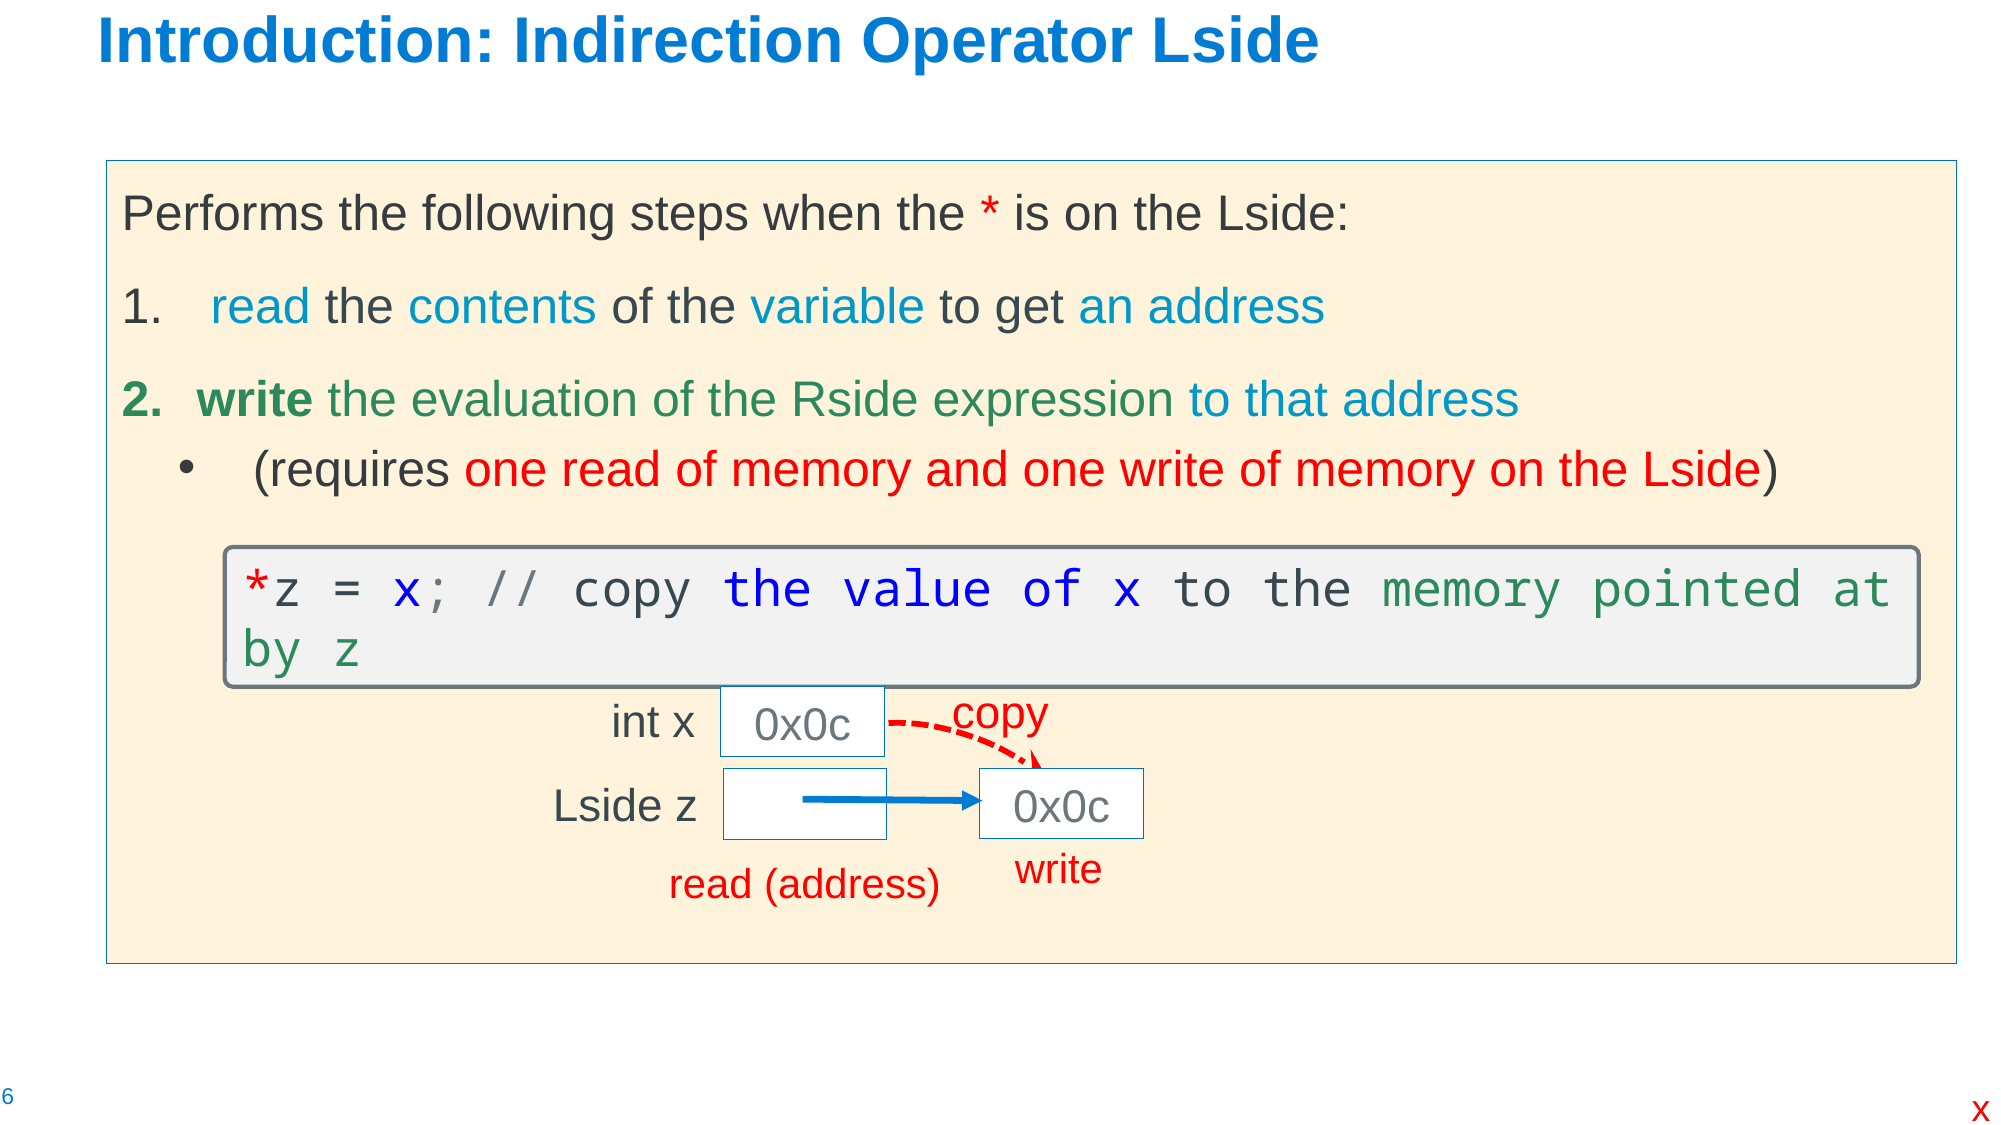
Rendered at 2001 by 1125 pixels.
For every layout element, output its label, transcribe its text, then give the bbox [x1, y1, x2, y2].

title Introduction: Indirection Operator Lside [82, 19, 1808, 84]
text_box *z = x; // copy the value of x to the memory pointed at by z [224, 546, 1919, 687]
text_box x [1956, 1076, 2000, 1125]
list Performs the following steps when the * is on the Lside: read the contents of the variable to get an address write the evaluation of the Rside expression to that address (requires one read of memory and one write of memory on the Lside) [106, 160, 1957, 964]
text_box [537, 674, 1174, 1024]
